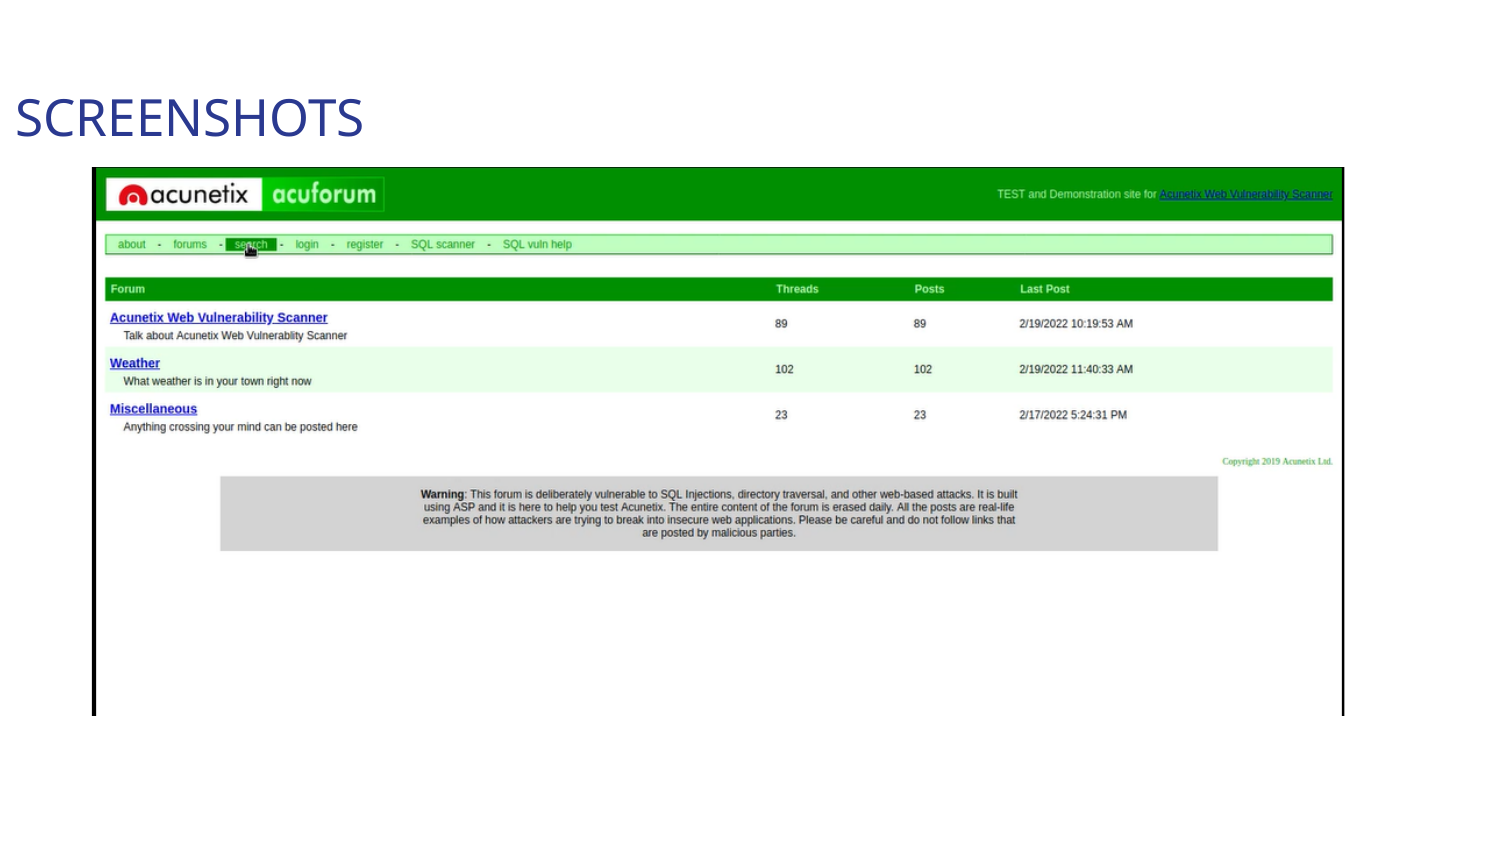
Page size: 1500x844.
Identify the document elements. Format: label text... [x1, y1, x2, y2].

title SCREENSHOTS [0, 67, 1398, 167]
picture [91, 167, 1345, 716]
